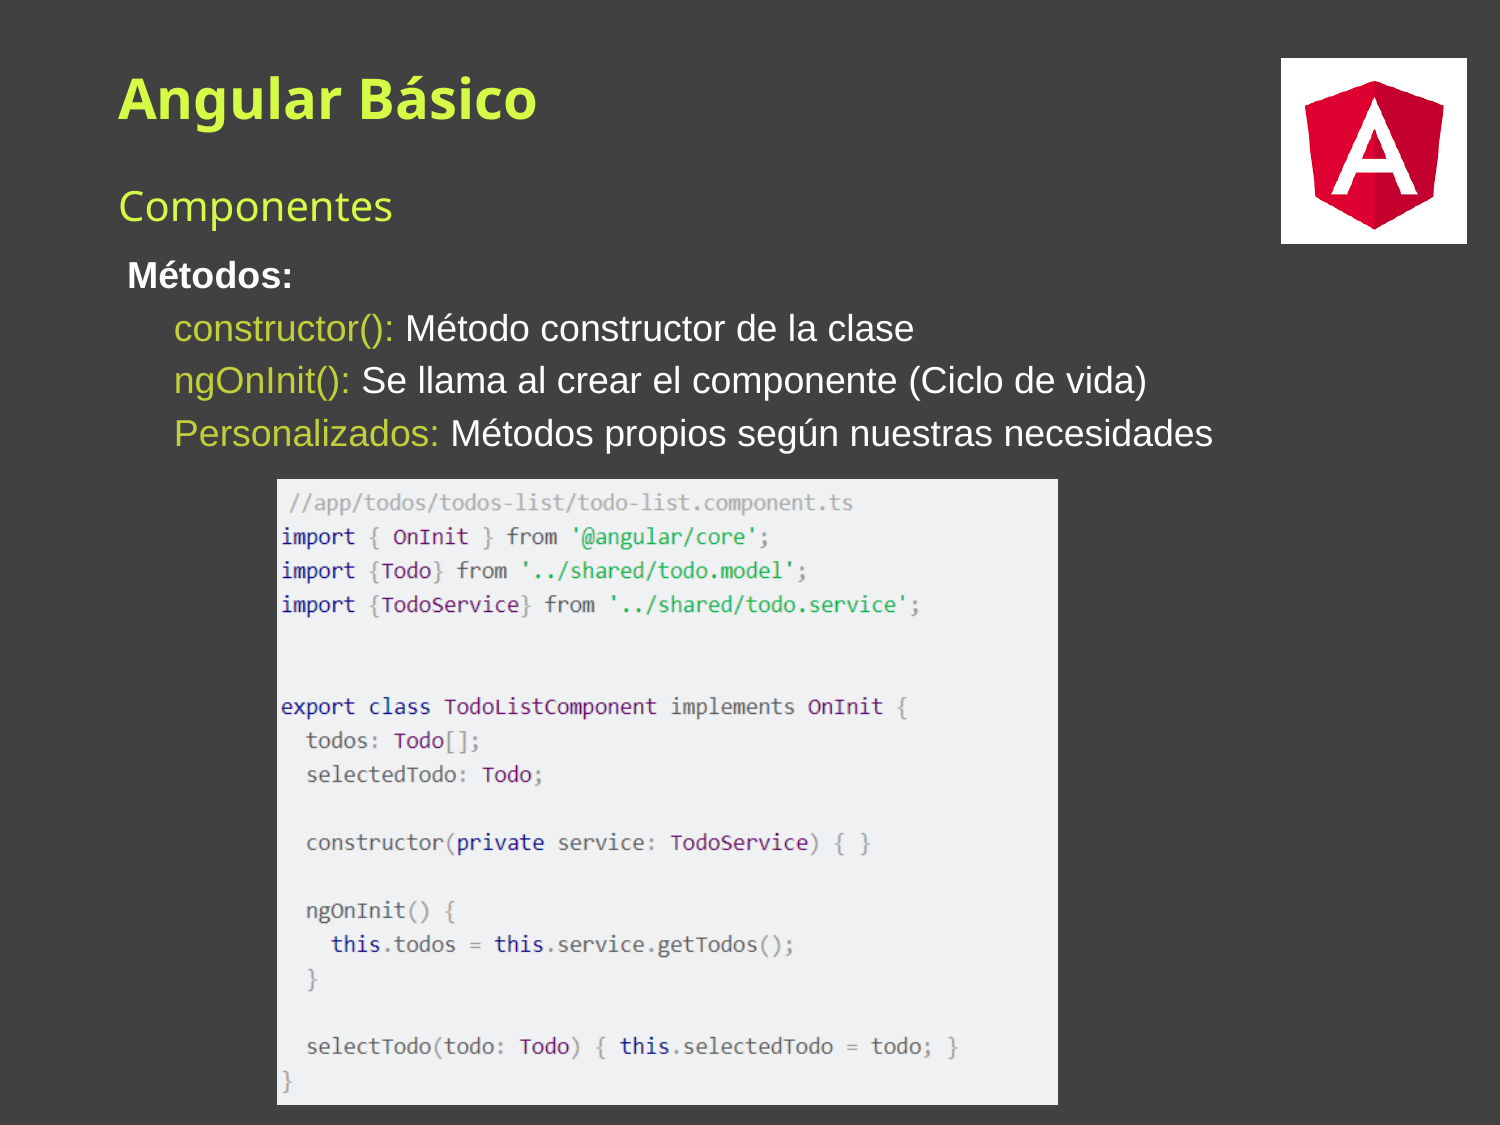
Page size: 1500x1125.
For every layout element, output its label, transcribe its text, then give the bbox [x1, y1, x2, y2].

picture [277, 479, 1058, 1105]
picture [1281, 58, 1467, 244]
text_box Métodos: constructor(): Método constructor de la clase ngOnInit(): Se llama al crear el componente (Ciclo de vida) Personalizados: Métodos propios según nuestras necesidades [112, 243, 1424, 1059]
title Angular Básico [103, 59, 1282, 144]
list Componentes [103, 172, 1397, 244]
